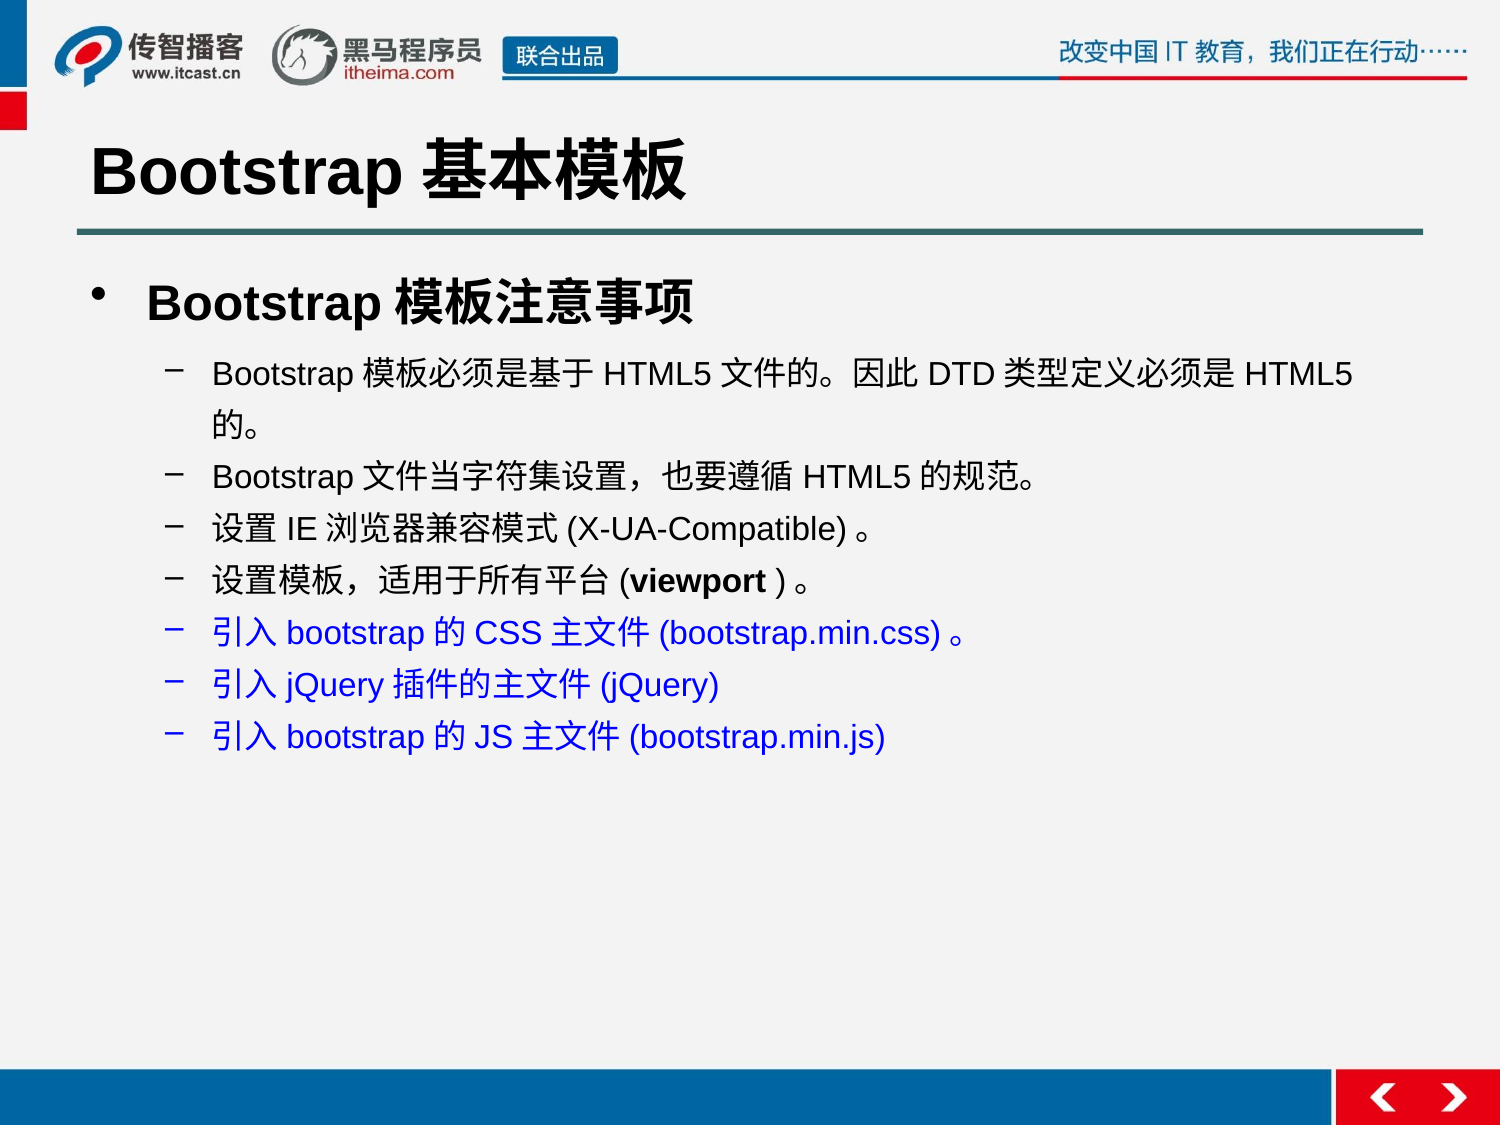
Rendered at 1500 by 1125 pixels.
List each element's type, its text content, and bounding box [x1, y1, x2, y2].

picture [0, 0, 1500, 1125]
title Bootstrap基本模板 [75, 104, 1425, 232]
list Bootstrap模板注意事项 Bootstrap模板必须是基于HTML5文件的。因此DTD类型定义必须是HTML5的。 Bootstrap文件当字符集设置，也要遵循HTML5的规范。 设置IE浏览器兼容模式(X-UA-Compatible)。 设置模板，适用于所有平台(viewport )。 引入bootstrap的CSS主文件(bootstrap.min.css)。 引入jQuery插件的主文件(jQuery) 引入bootstrap的JS主文件(bootstrap.min.js) [75, 262, 1425, 1005]
